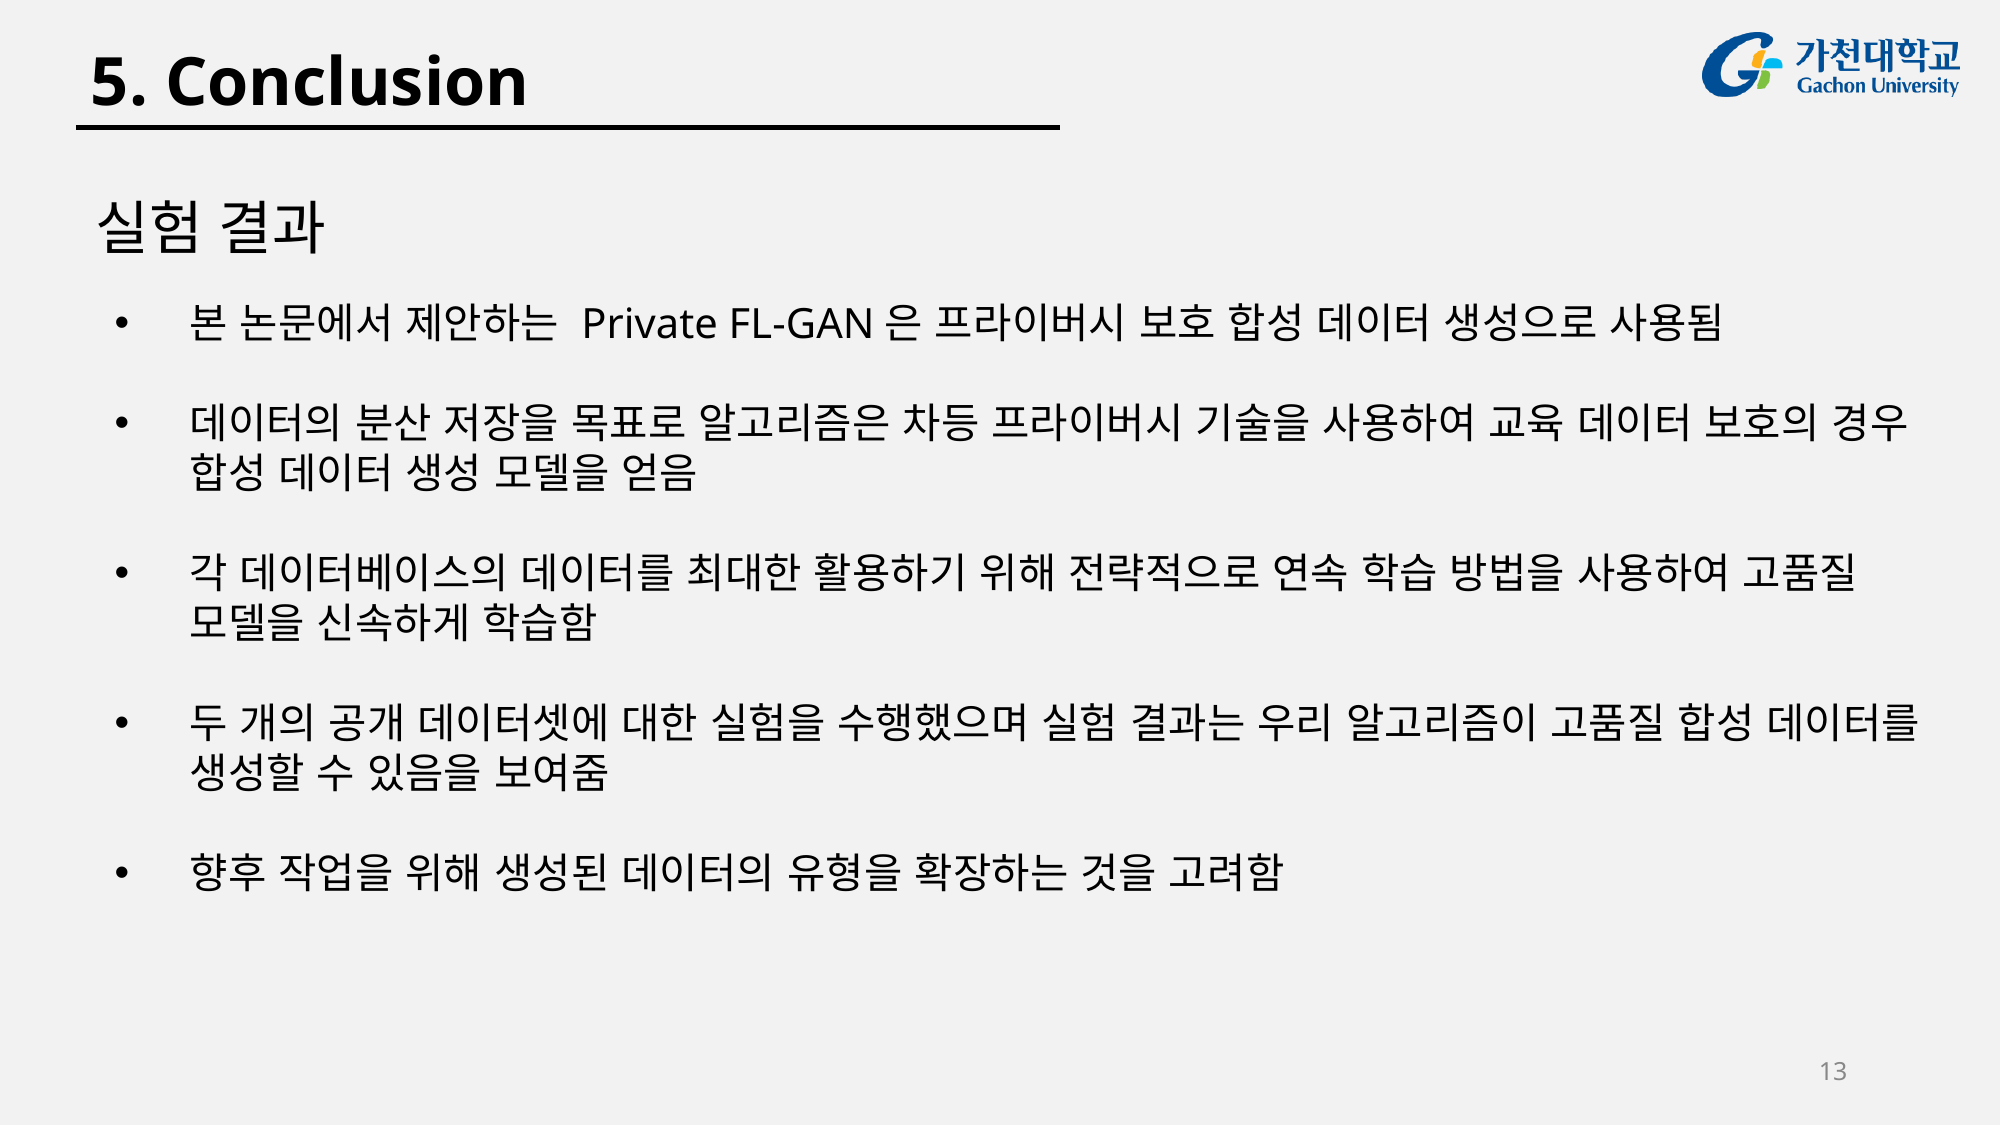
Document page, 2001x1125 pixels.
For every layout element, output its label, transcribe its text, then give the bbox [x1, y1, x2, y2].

text_box 본 논문에서 제안하는 Private FL-GAN은 프라이버시 보호 합성 데이터 생성으로 사용됨 데이터의 분산 저장을 목표로 알고리즘은 차등 프라이버시 기술을 사용하여 교육 데이터 보호의 경우 합성 데이터 생성 모델을 얻음 각 데이터베이스의 데이터를 최대한 활용하기 위해 전략적으로 연속 학습 방법을 사용하여 고품질 모델을 신속하게 학습함 두 개의 공개 데이터셋에 대한 실험을 수행했으며 실험 결과는 우리 알고리즘이 고품질 합성 데이터를 생성할 수 있음을 보여줌 향후 작업을 위해 생성된 데이터의 유형을 확장하는 것을 고려함 [99, 289, 1947, 905]
text_box 5. Conclusion [75, 31, 1350, 127]
slide_number 13 [1412, 1042, 1863, 1103]
text_box 실험 결과 [80, 183, 1591, 269]
picture [1702, 32, 1961, 97]
